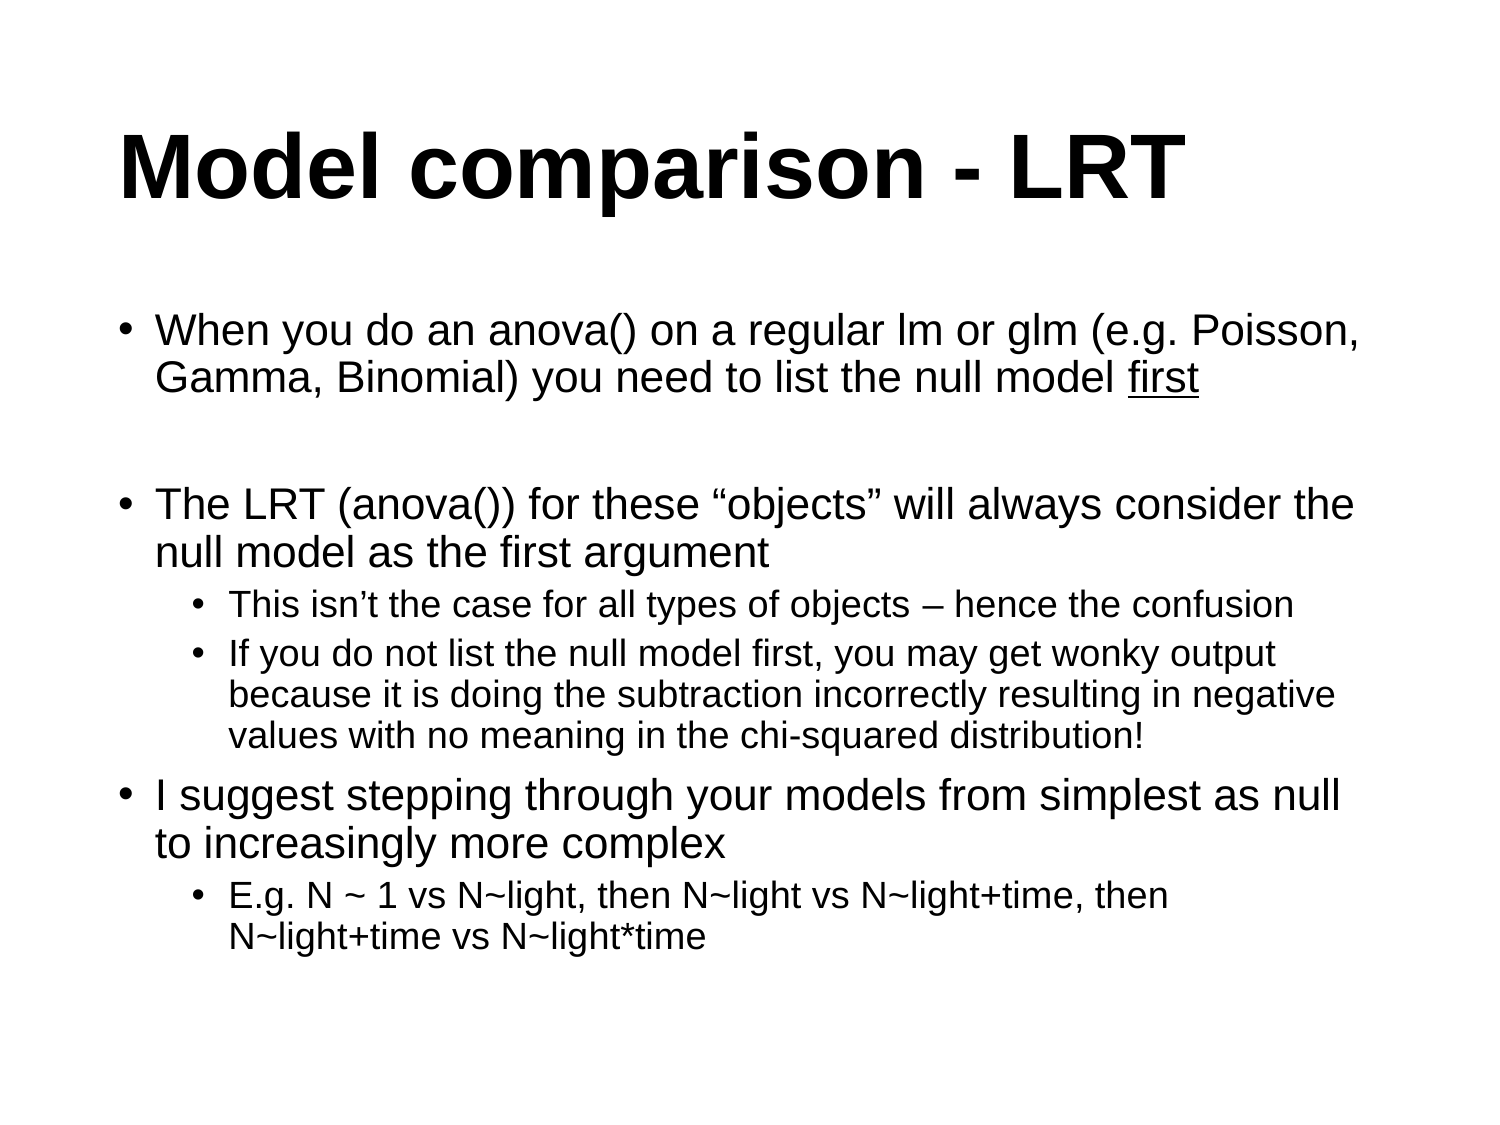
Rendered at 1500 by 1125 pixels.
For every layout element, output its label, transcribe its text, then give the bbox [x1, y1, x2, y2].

list When you do an anova() on a regular lm or glm (e.g. Poisson, Gamma, Binomial) you need to list the null model first The LRT (anova()) for these “objects” will always consider the null model as the first argument This isn’t the case for all types of objects – hence the confusion If you do not list the null model first, you may get wonky output because it is doing the subtraction incorrectly resulting in negative values with no meaning in the chi-squared distribution! I suggest stepping through your models from simplest as null to increasingly more complex E.g. N ~ 1 vs N~light, then N~light vs N~light+time, then N~light+time vs N~light*time [103, 299, 1397, 1014]
title Model comparison - LRT [103, 59, 1397, 278]
